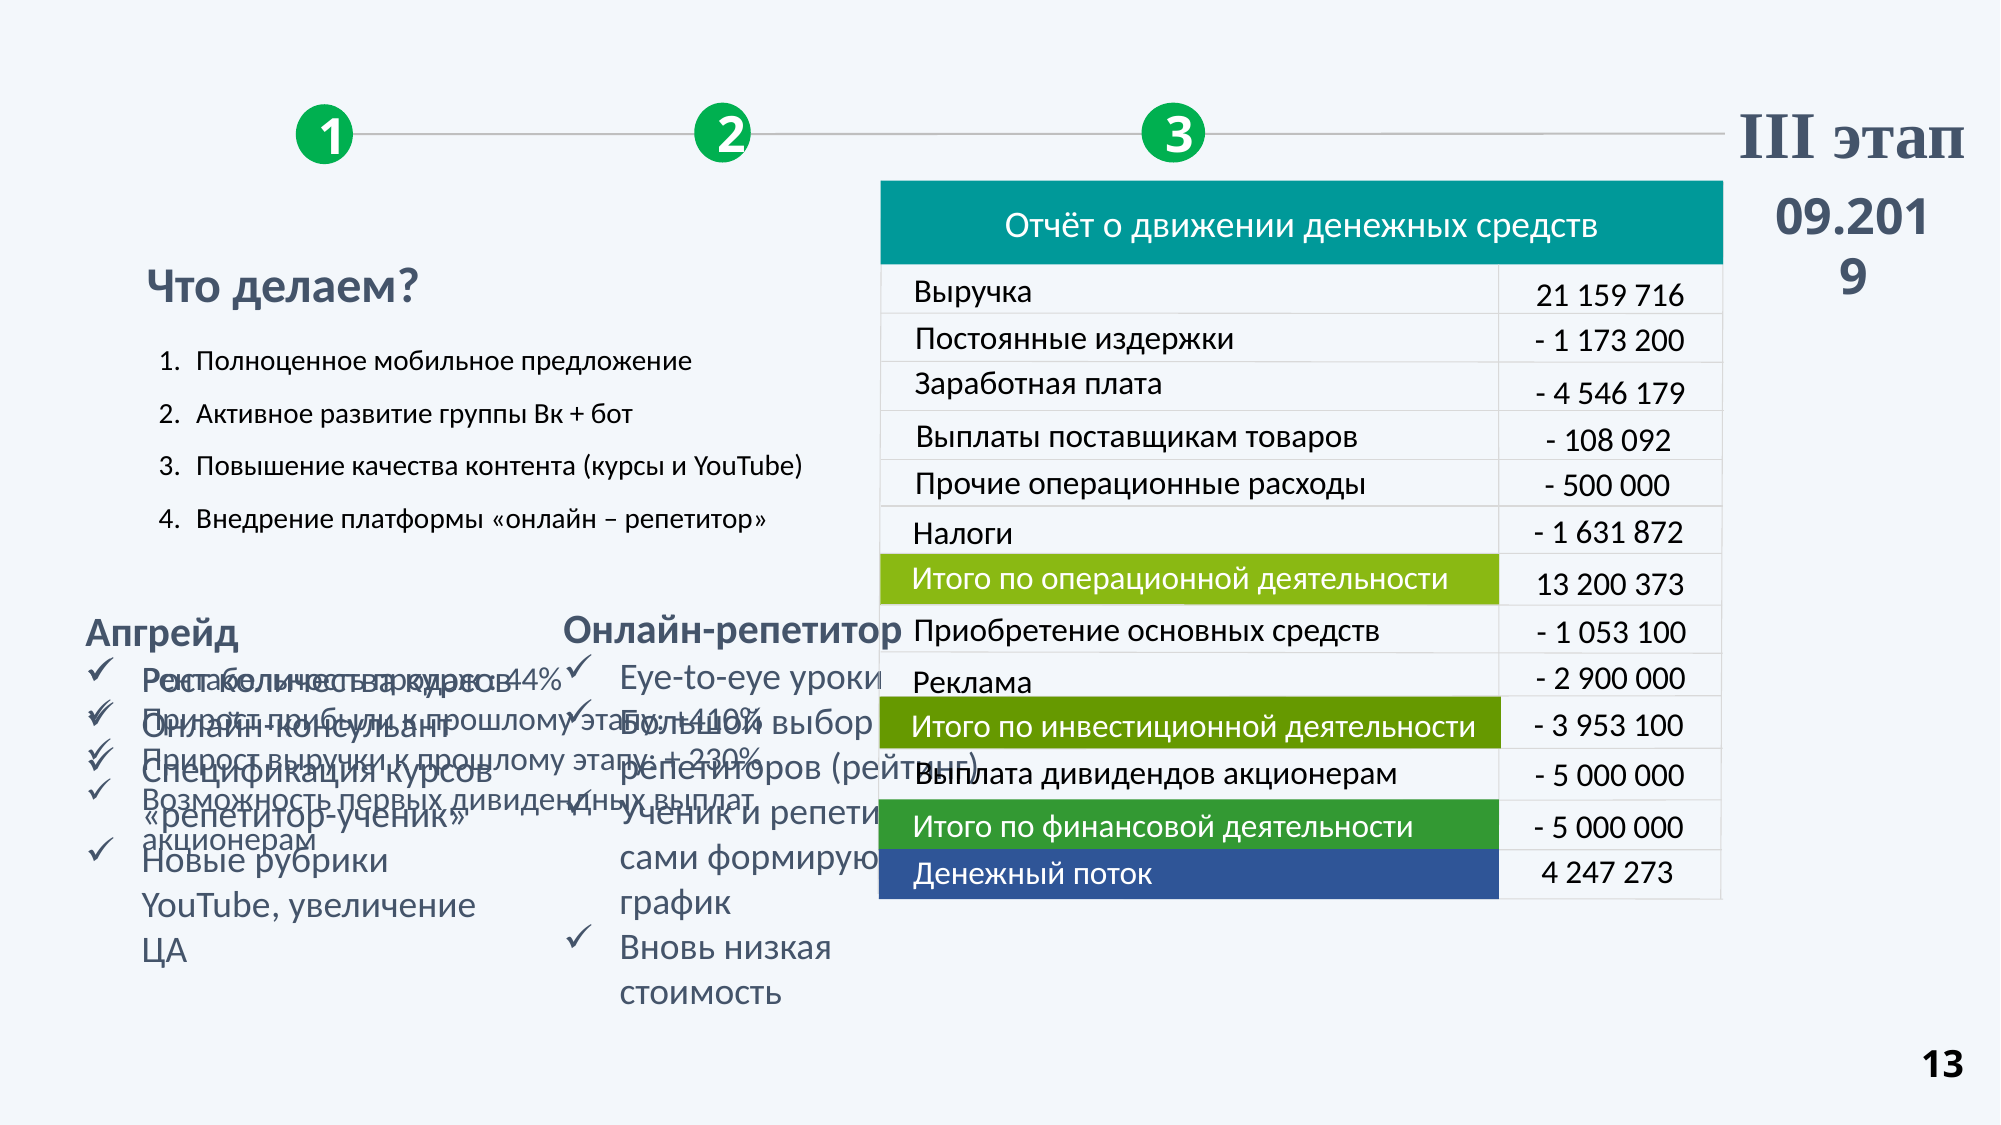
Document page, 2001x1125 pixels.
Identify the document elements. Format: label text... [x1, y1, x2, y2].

text_box 09.2019 [1767, 180, 1940, 308]
text_box 3 [1140, 135, 1206, 164]
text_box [878, 180, 1724, 900]
text_box 13 [1900, 1032, 1984, 1093]
text_box Что делаем? [100, 248, 467, 317]
text_box Апгрейд Рост количества курсов Онлайн-консульант Спецификация курсов «репетитор-ученик» Новые рубрики YouTube, увеличение ЦА [77, 600, 530, 649]
text_box III этап [1723, 84, 1984, 180]
text_box Онлайн-репетитор Eye-to-eye уроки Большой выбор репетиторов (рейтинг) Ученик и репетитор сами формируют график Вновь низкая стоимость [555, 598, 991, 1112]
text_box 2 [693, 135, 752, 164]
text_box 3 [1140, 101, 1207, 133]
text_box Апгрейд Рост количества курсов Онлайн-консульант Спецификация курсов «репетитор-ученик» Новые рубрики YouTube, увеличение ЦА [77, 865, 530, 1069]
text_box 2 [693, 101, 752, 133]
text_box 1 [294, 103, 354, 166]
text_box Полноценное мобильное предложение Активное развитие группы Вк + бот Повышение качества контента (курсы и YouTube) Внедрение платформы «онлайн – репетитор» [144, 316, 878, 639]
text_box Рентабельность продаж : 44% Прирост прибыли к прошлому этапу: +410% Прирост выручки к прошлому этапу: + 230% Возможность первых дивидендных выплат акционерам [70, 649, 861, 865]
